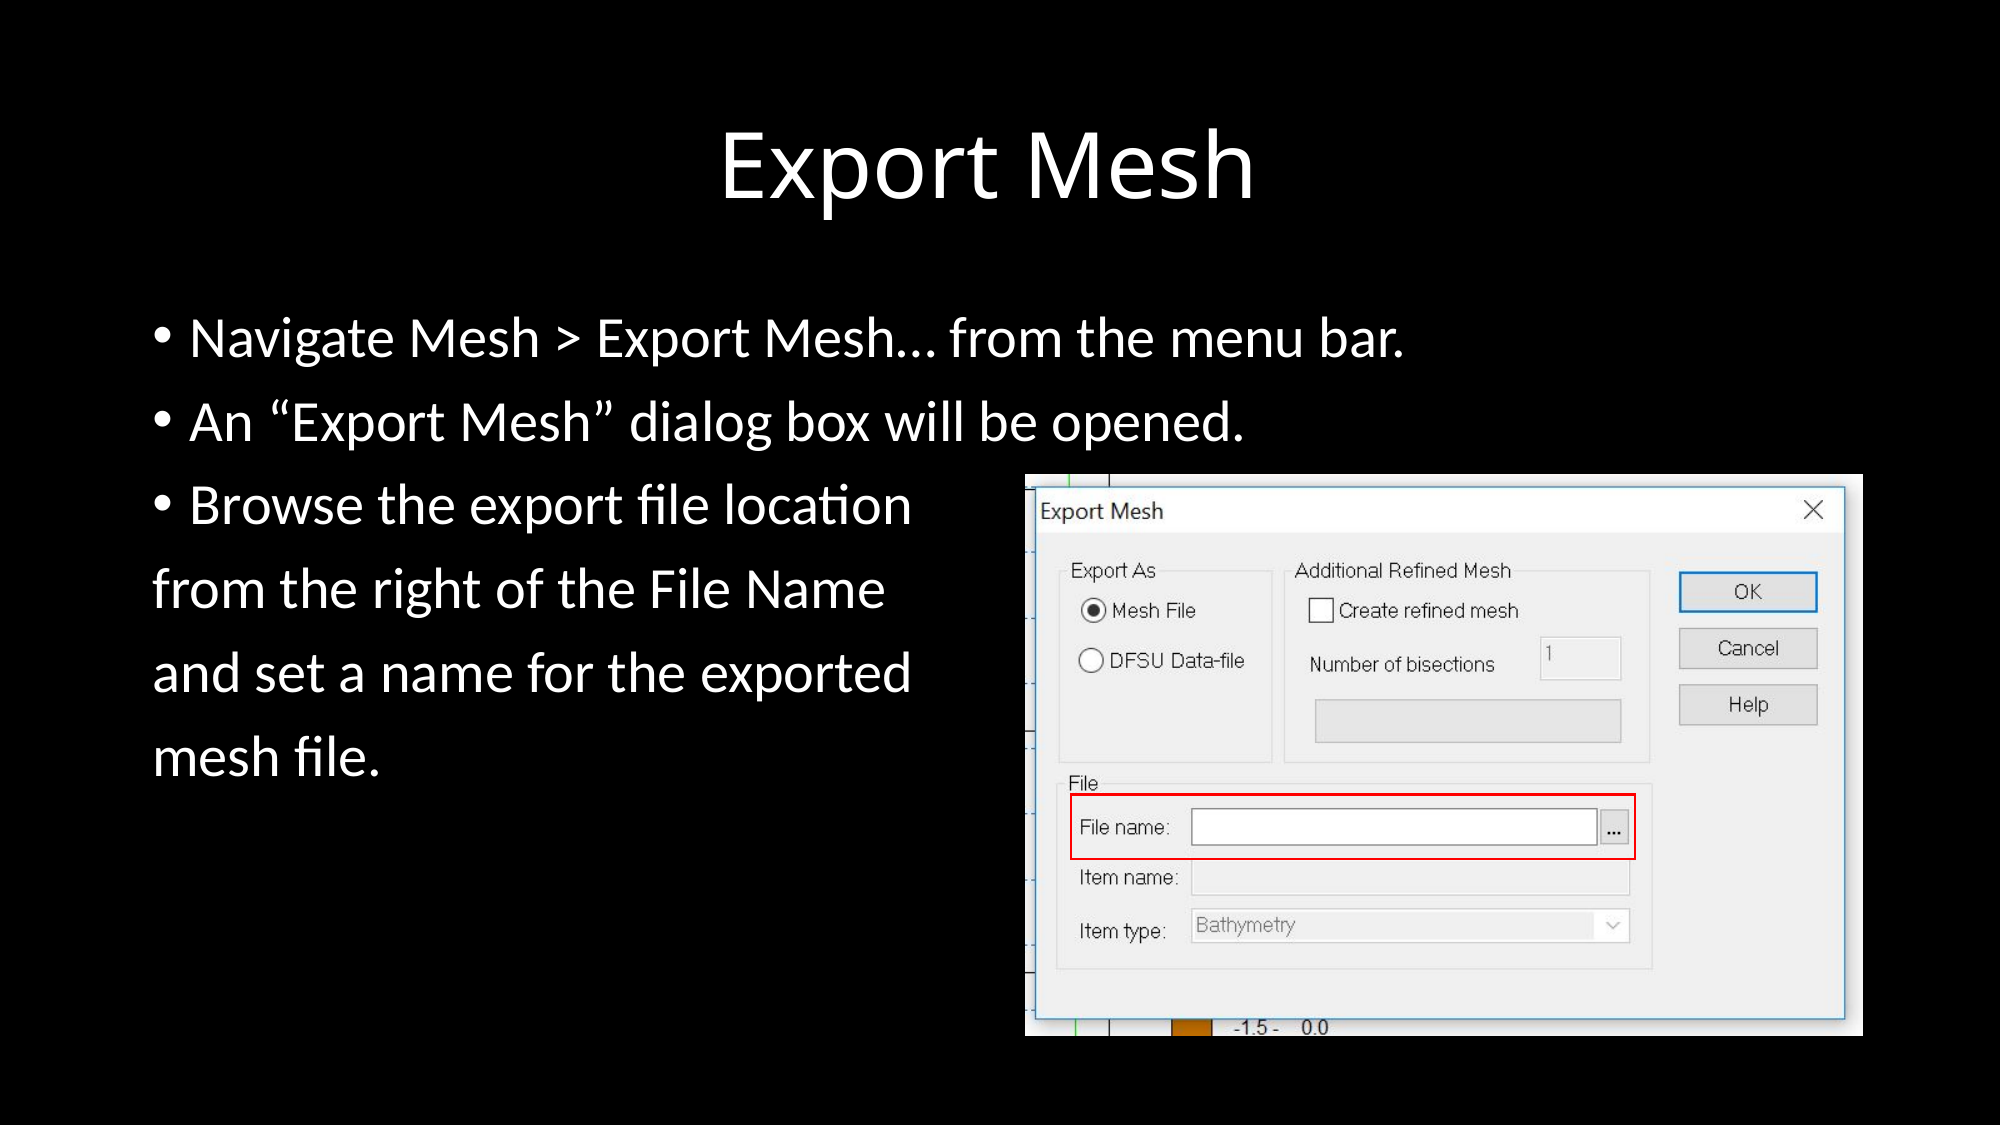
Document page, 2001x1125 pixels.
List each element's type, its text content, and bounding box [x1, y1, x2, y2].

picture [1024, 474, 1863, 1036]
list Navigate Mesh > Export Mesh… from the menu bar. An “Export Mesh” dialog box will be opened. Browse the export file location from the right of the File Name and set a name for the exported mesh file. [137, 299, 1863, 1014]
title Export Mesh [137, 59, 1863, 278]
